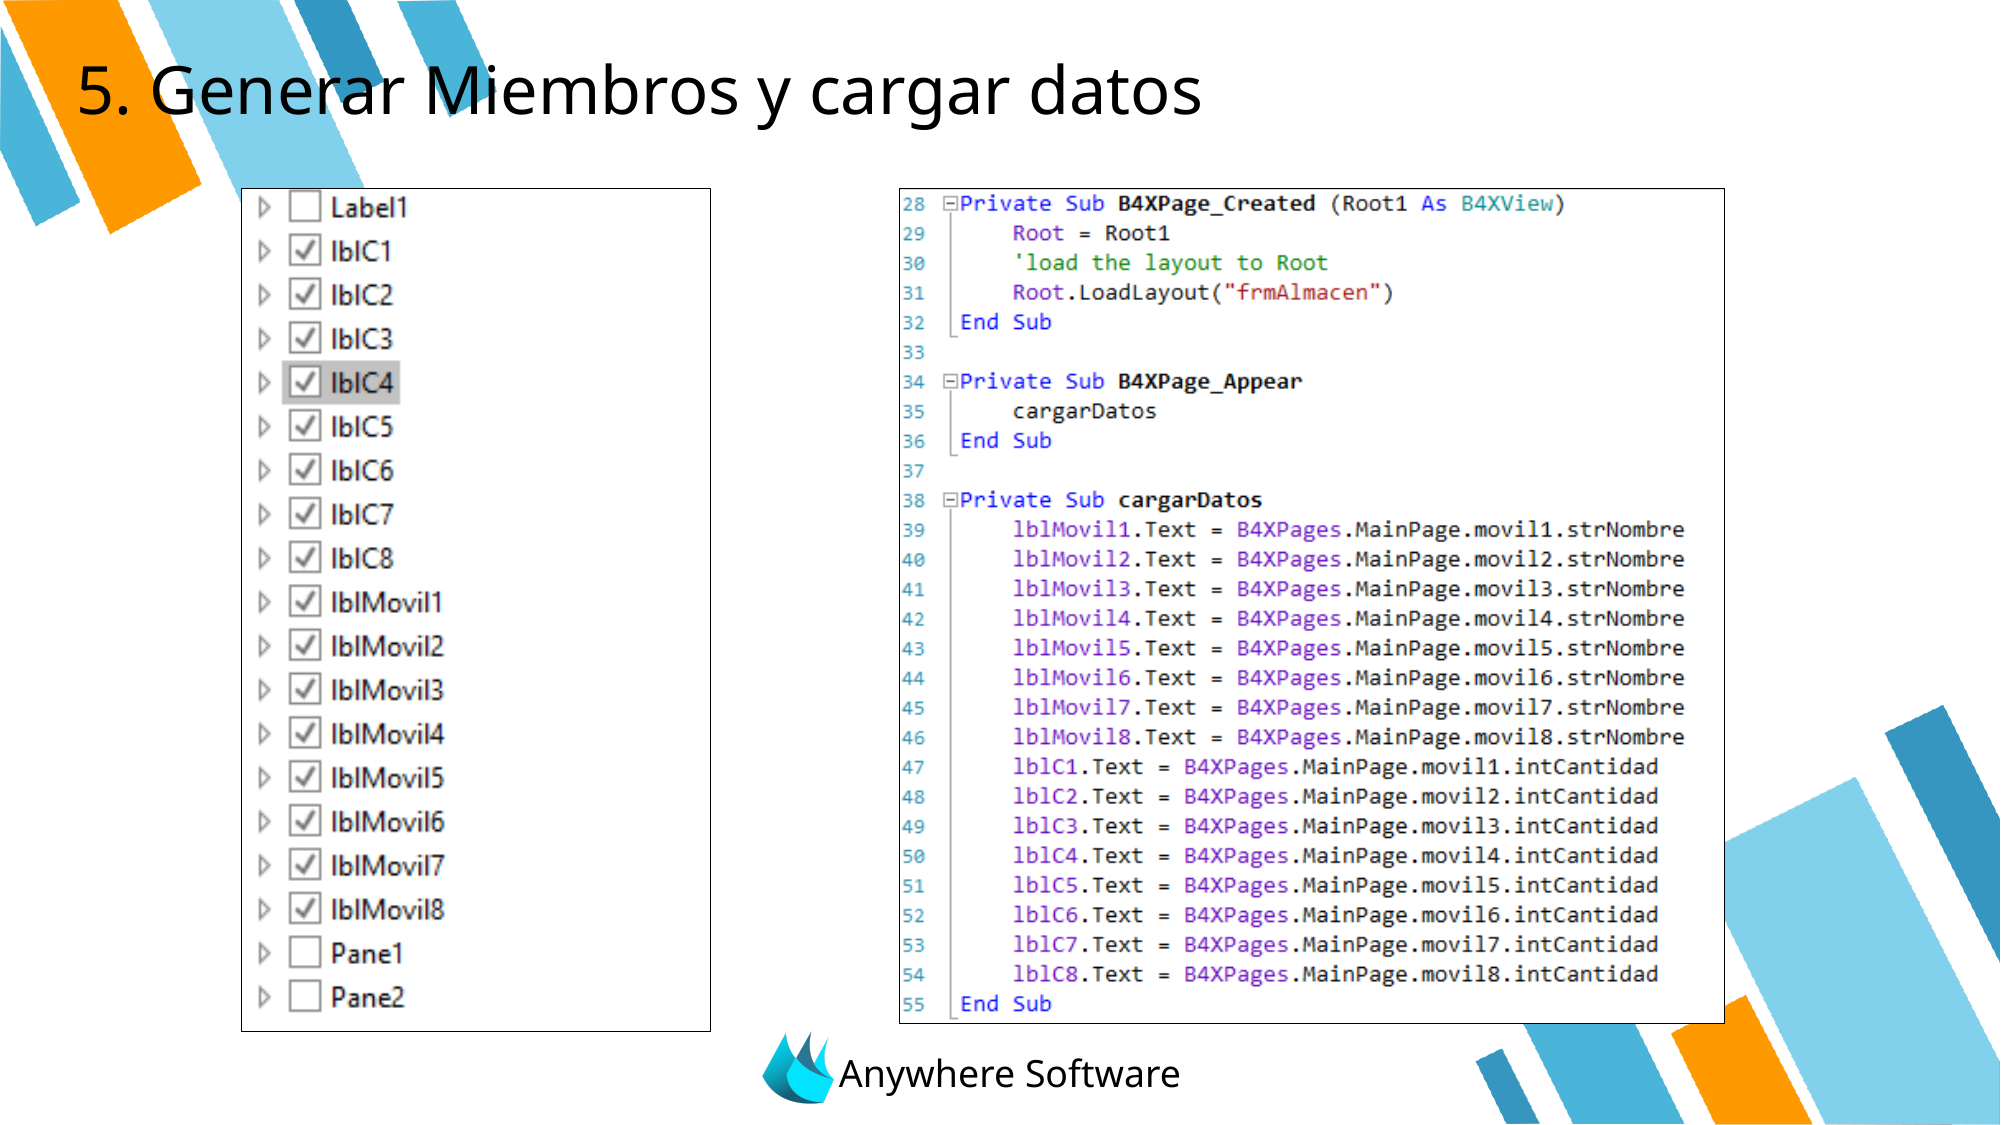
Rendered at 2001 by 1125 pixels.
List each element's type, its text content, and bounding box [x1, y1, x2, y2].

title 5. Generar Miembros y cargar datos [61, 22, 1863, 165]
picture [0, 0, 2000, 1125]
